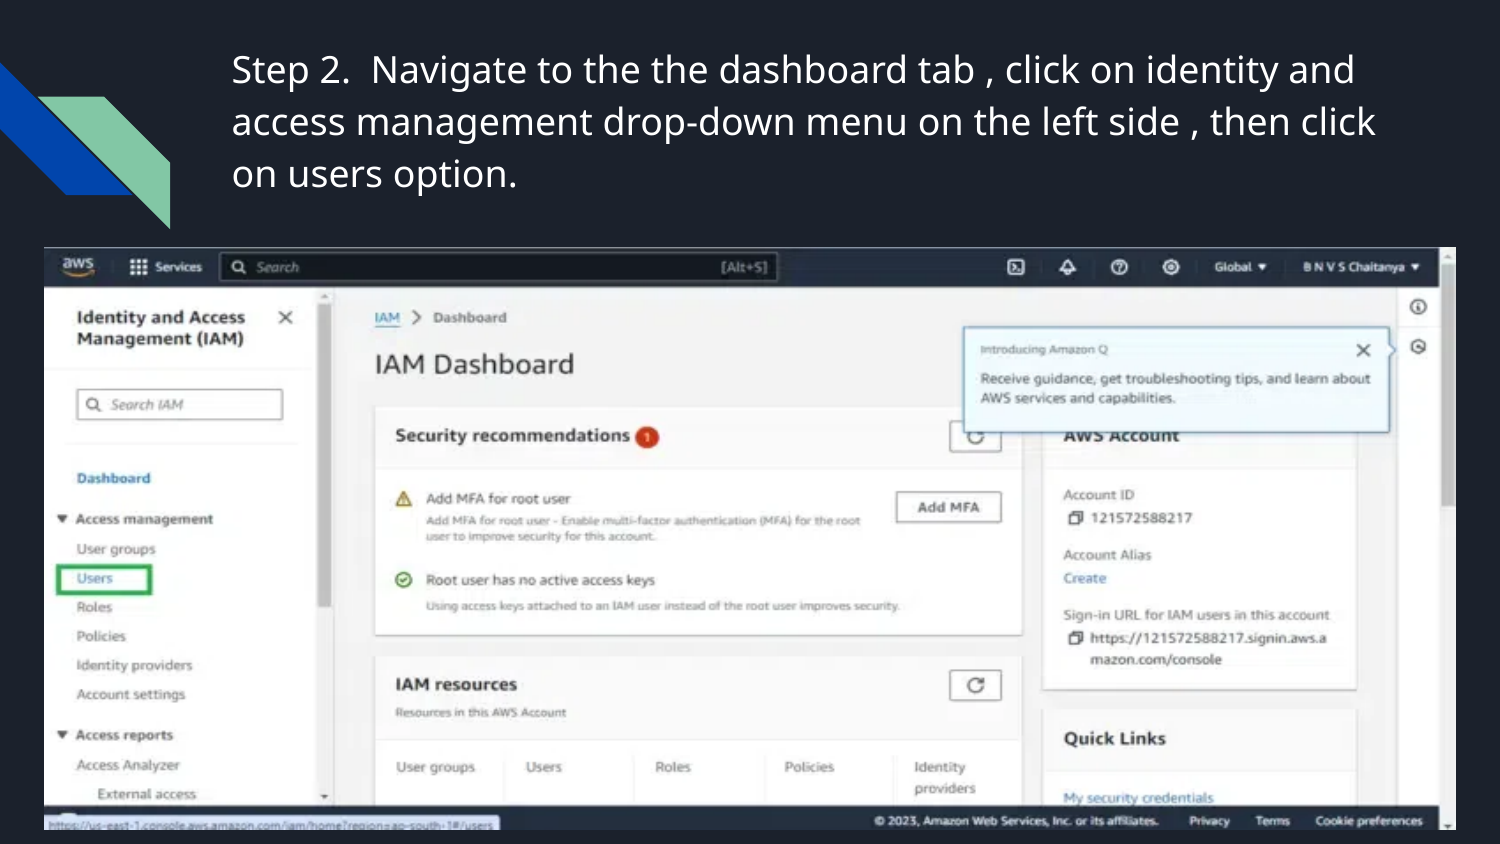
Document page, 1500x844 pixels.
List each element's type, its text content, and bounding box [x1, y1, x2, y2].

picture [44, 247, 1456, 830]
list Step 2. Navigate to the the dashboard tab , click on identity and access management drop-down menu on the left side , then click on users option. [216, 24, 1418, 245]
